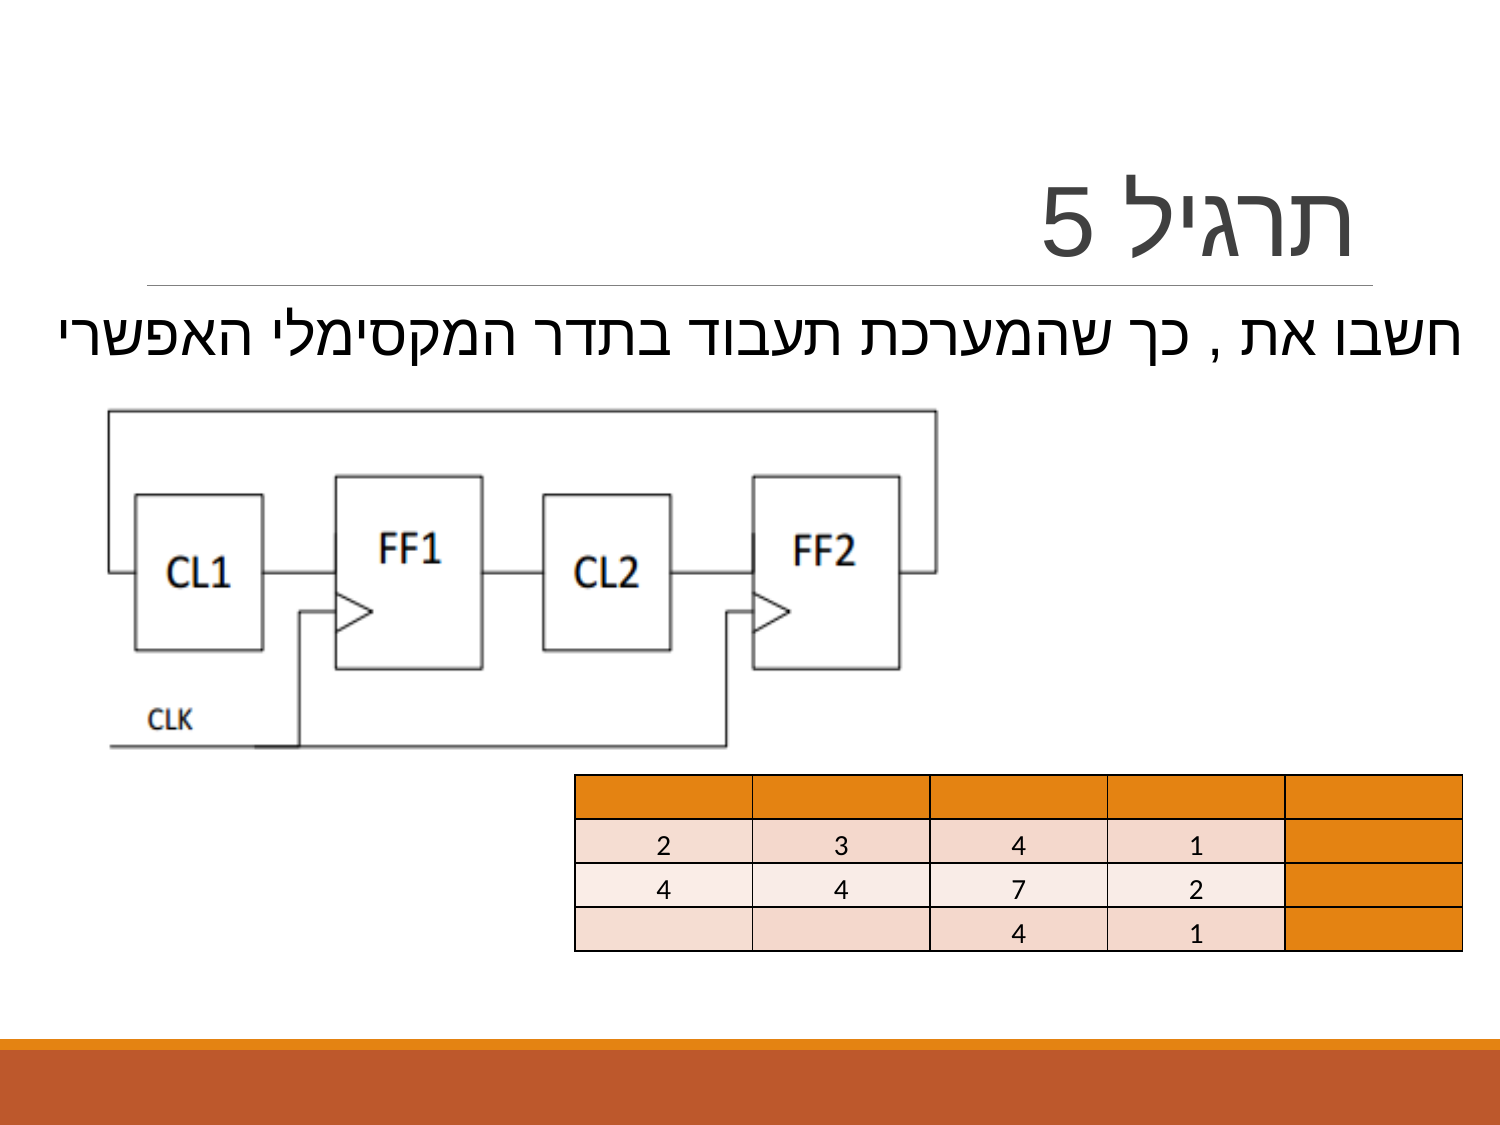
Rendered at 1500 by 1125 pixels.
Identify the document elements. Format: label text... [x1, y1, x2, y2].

title תרגיל 5 [134, 47, 1373, 285]
picture [61, 387, 963, 763]
